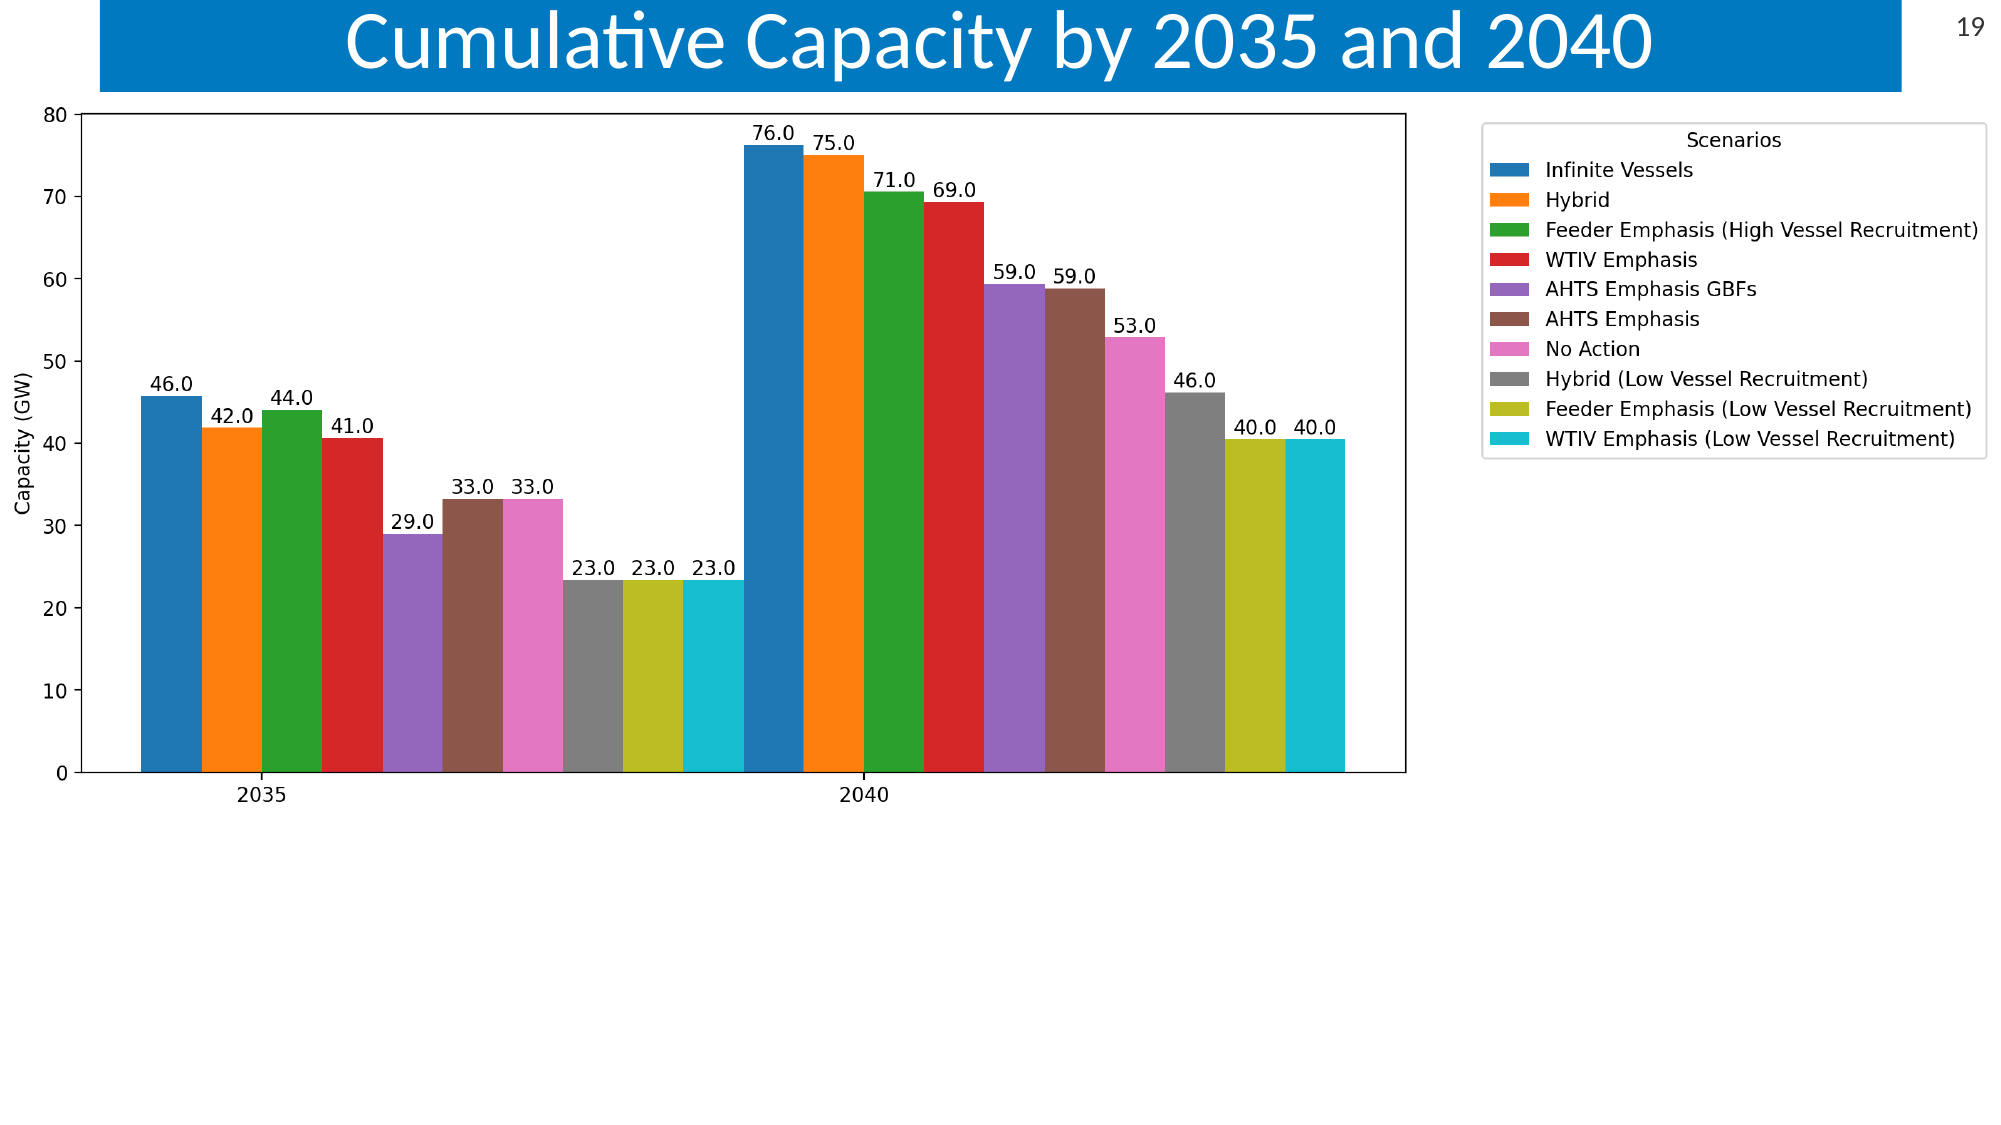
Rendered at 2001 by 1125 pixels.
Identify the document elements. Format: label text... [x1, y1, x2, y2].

picture [0, 92, 2000, 821]
title Cumulative Capacity by 2035 and 2040 [99, 0, 1902, 89]
